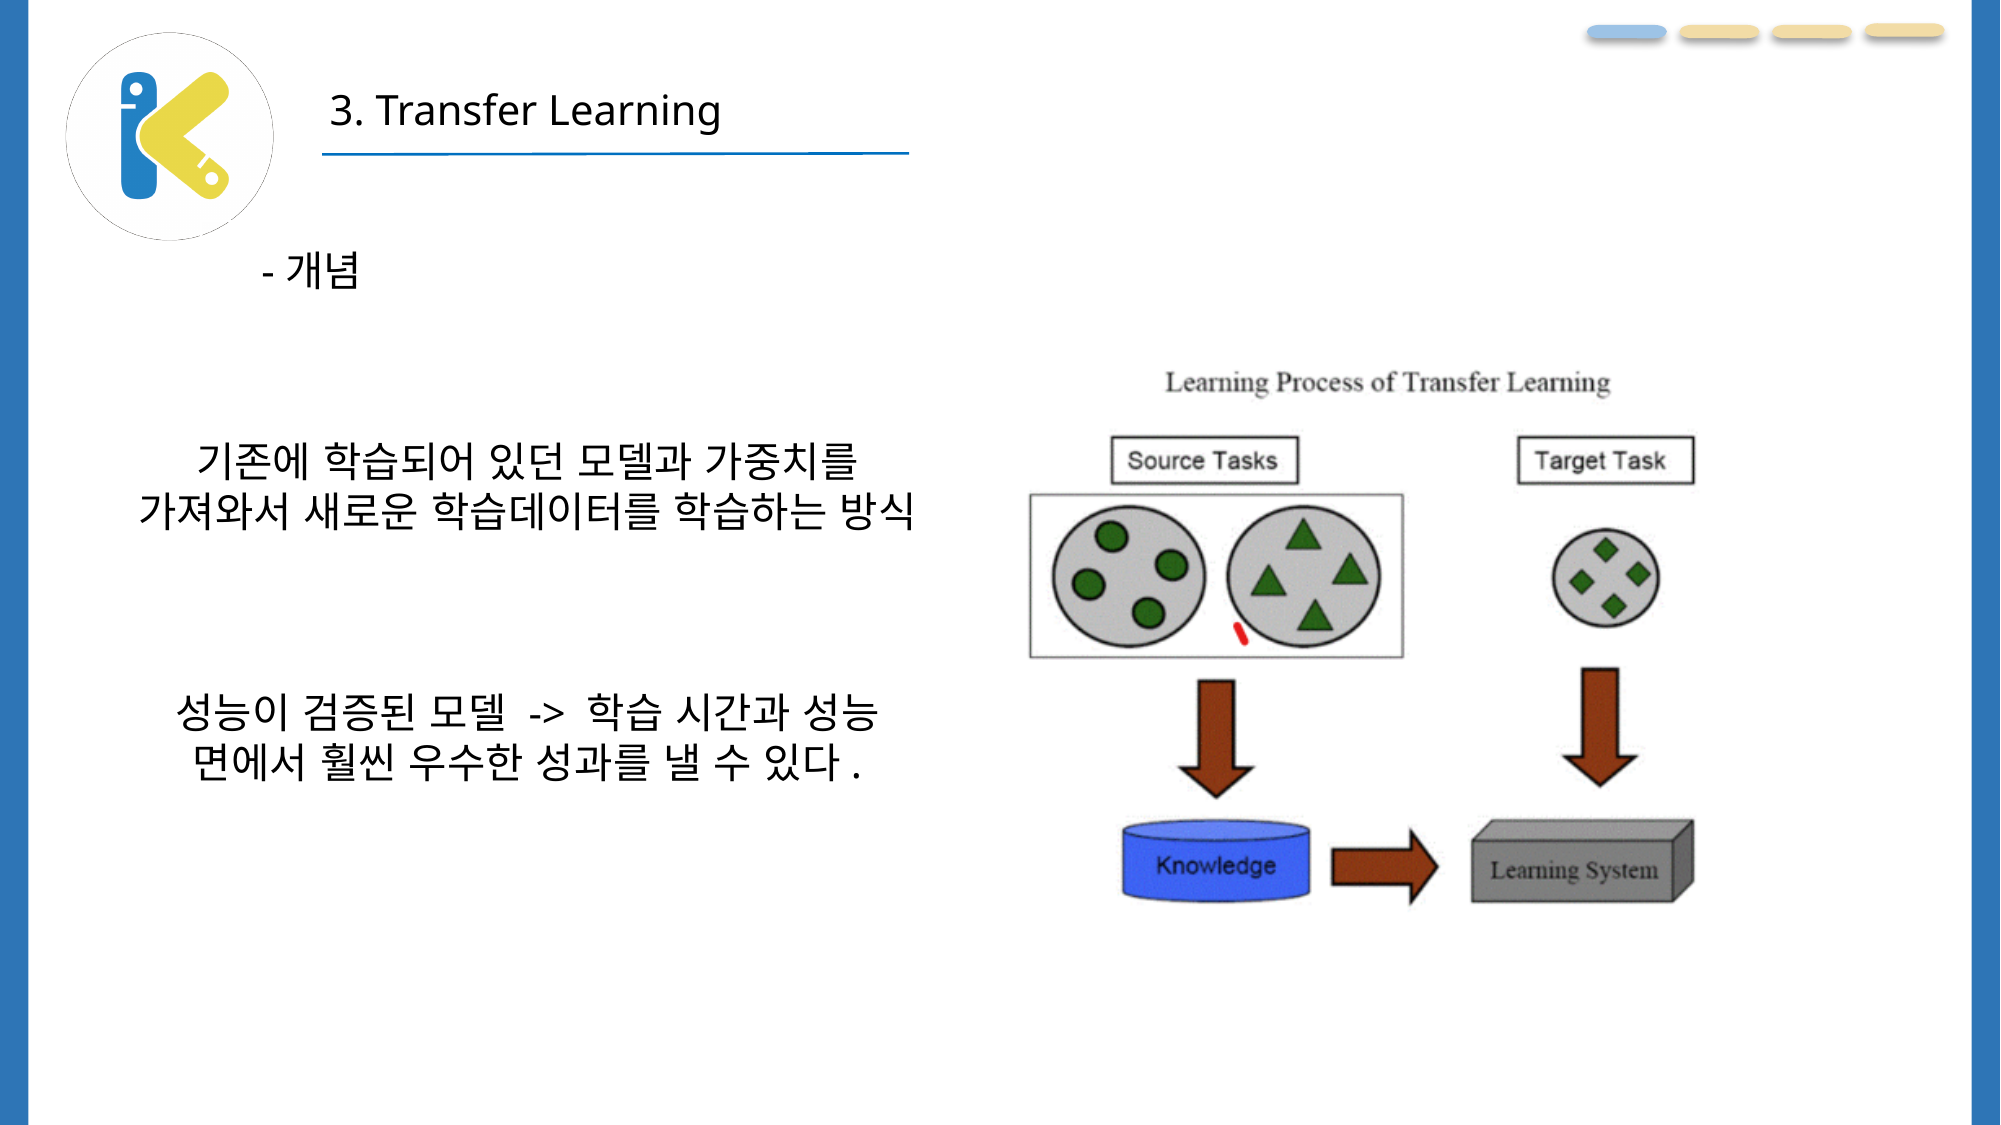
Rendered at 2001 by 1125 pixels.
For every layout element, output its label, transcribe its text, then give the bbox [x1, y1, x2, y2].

text_box 3. Transfer Learning [304, 79, 748, 138]
text_box [1863, 22, 1946, 38]
text_box -개념 [200, 220, 424, 321]
text_box [1971, 0, 2000, 1125]
text_box [1585, 23, 1669, 40]
picture [55, 23, 284, 252]
picture [999, 349, 1750, 935]
text_box [1678, 23, 1761, 40]
text_box [0, 0, 29, 1125]
text_box 기존에 학습되어 있던 모델과 가중치를 가져와서 새로운 학습데이터를 학습하는 방식 성능이 검증된 모델 -> 학습 시간과 성능 면에서 훨씬 우수한 성과를 낼 수 있다. [105, 431, 951, 892]
text_box [1770, 23, 1854, 40]
